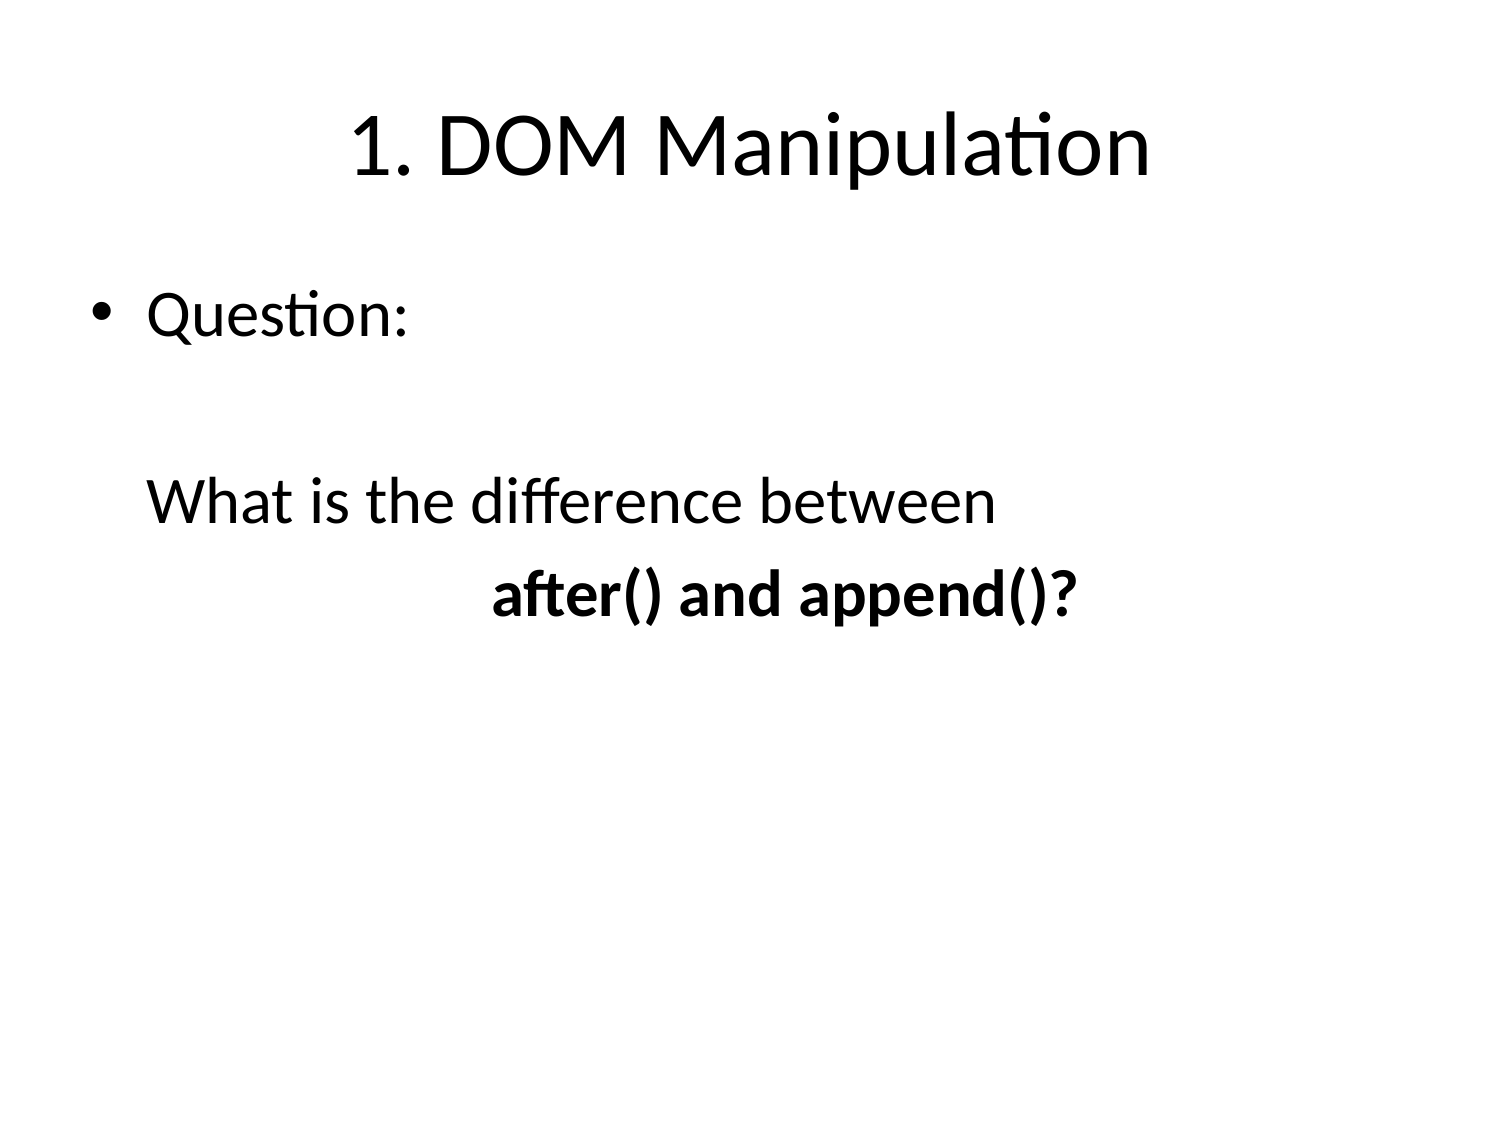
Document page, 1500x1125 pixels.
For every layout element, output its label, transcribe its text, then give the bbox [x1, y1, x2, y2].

title 1. DOM Manipulation [75, 45, 1425, 233]
list Question: What is the difference between after() and append()? [75, 262, 1425, 1005]
